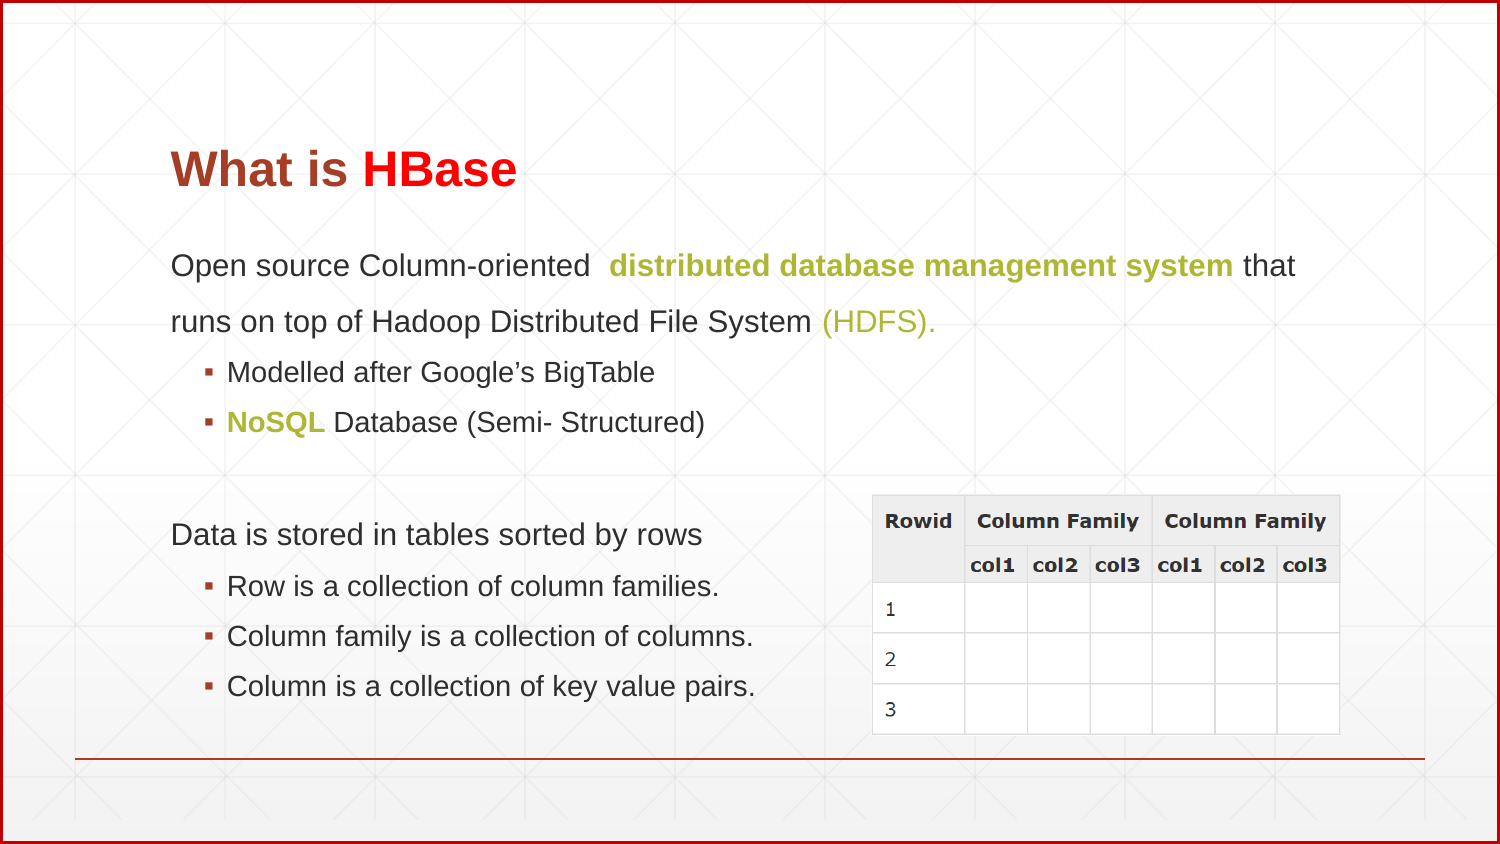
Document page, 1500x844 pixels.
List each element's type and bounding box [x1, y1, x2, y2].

text_box [0, 0, 1500, 844]
picture [871, 494, 1341, 736]
